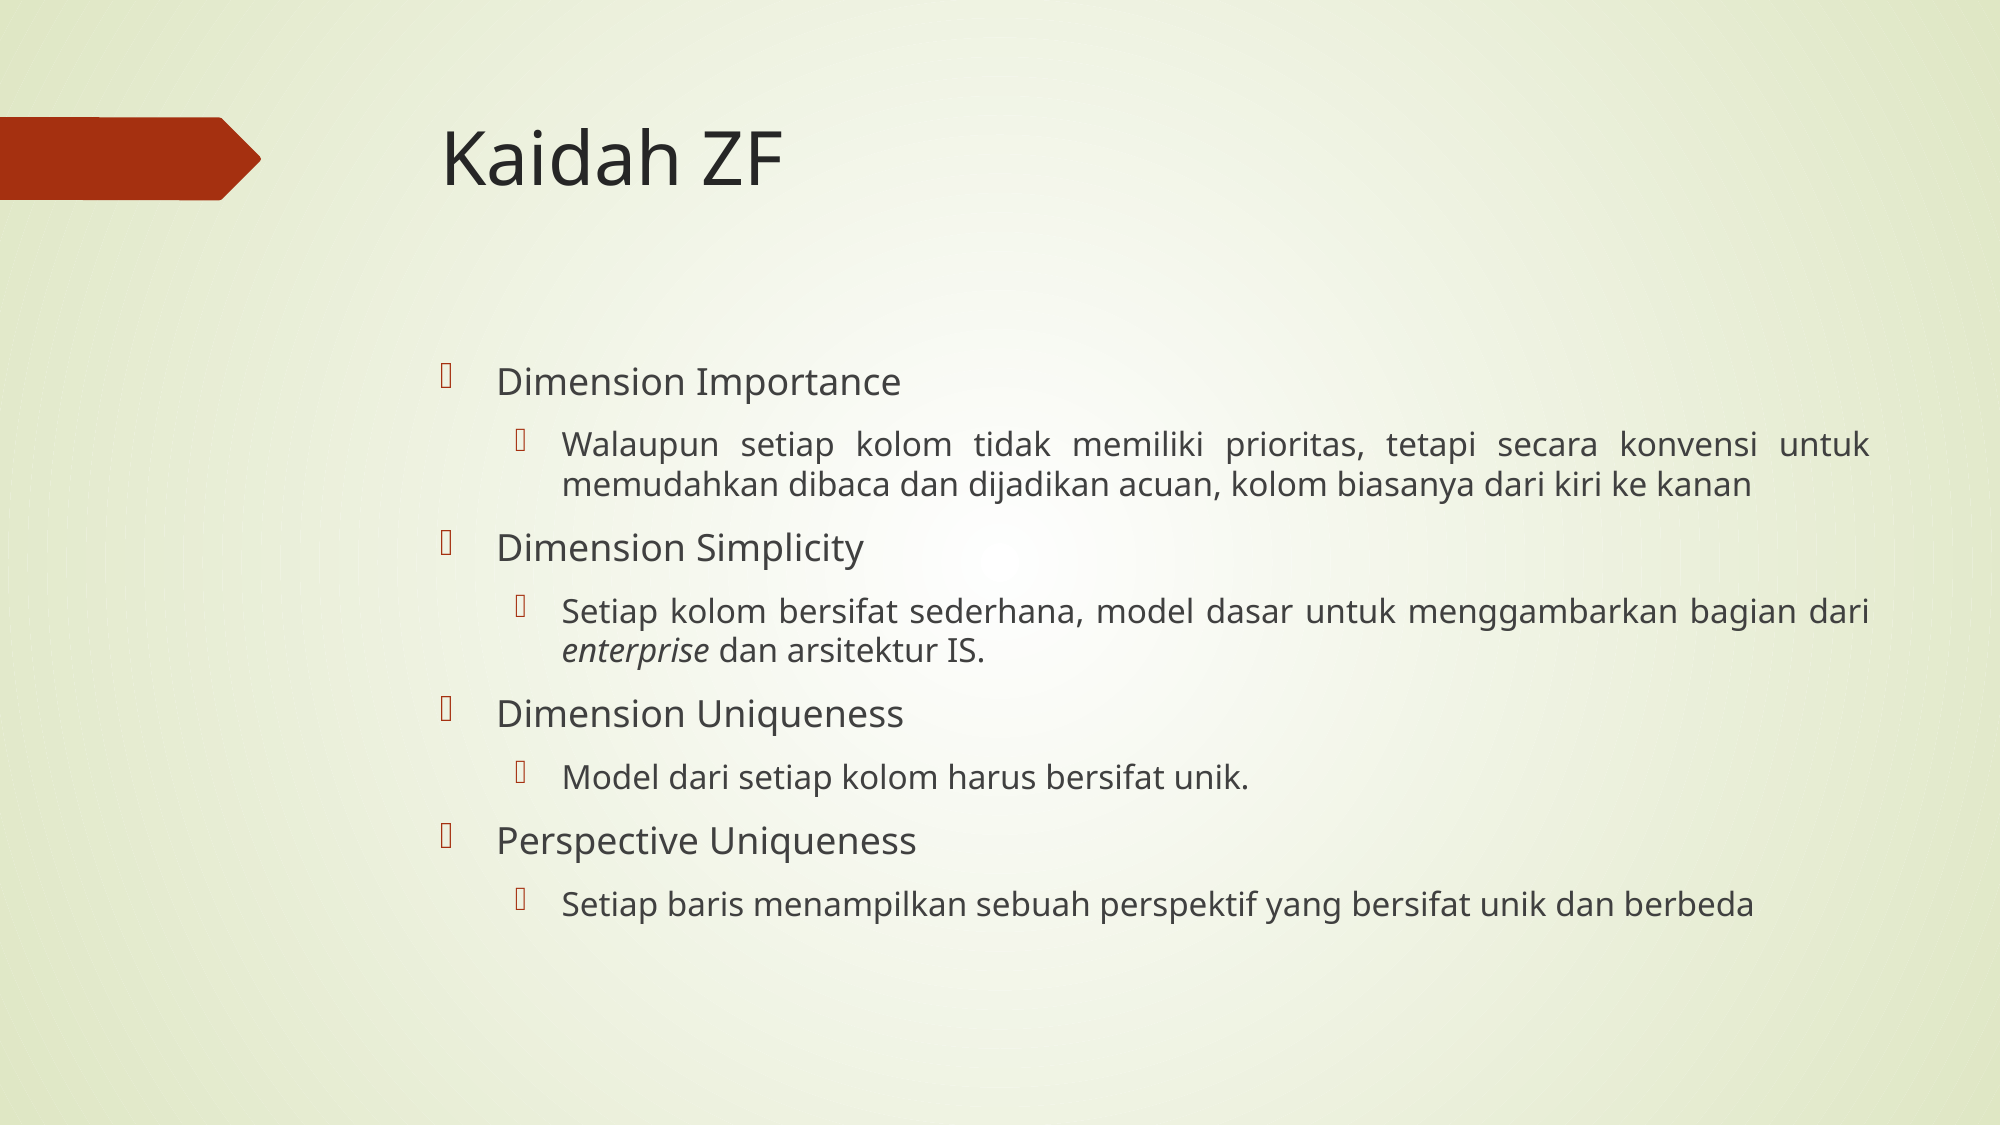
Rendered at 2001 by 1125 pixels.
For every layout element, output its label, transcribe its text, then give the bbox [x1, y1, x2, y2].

title Kaidah ZF [425, 102, 1888, 313]
list Dimension Importance Walaupun setiap kolom tidak memiliki prioritas, tetapi secara konvensi untuk memudahkan dibaca dan dijadikan acuan, kolom biasanya dari kiri ke kanan Dimension Simplicity Setiap kolom bersifat sederhana, model dasar untuk menggambarkan bagian dari enterprise dan arsitektur IS. Dimension Uniqueness Model dari setiap kolom harus bersifat unik. Perspective Uniqueness Setiap baris menampilkan sebuah perspektif yang bersifat unik dan berbeda [424, 350, 1888, 970]
